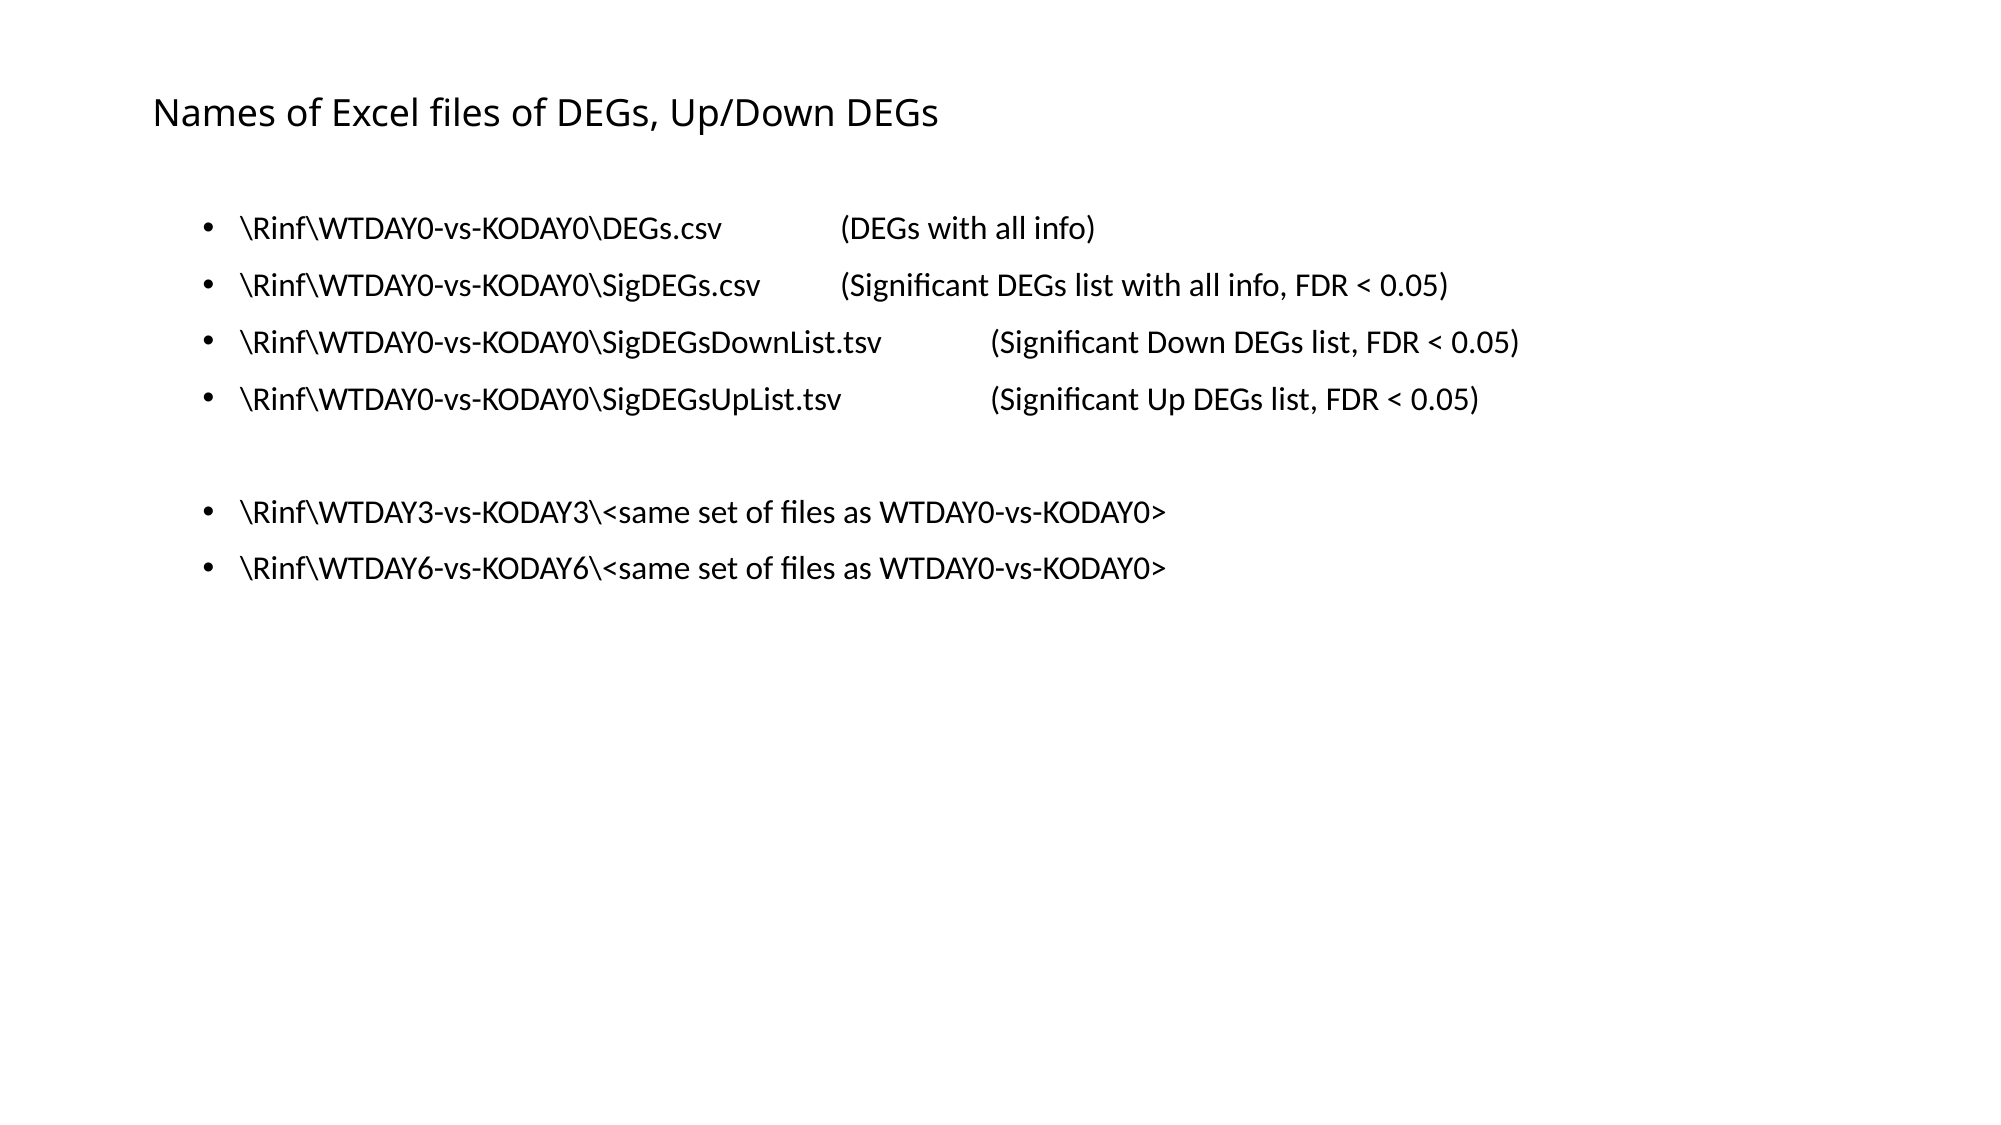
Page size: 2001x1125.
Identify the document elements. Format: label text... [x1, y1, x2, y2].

title Names of Excel files of DEGs, Up/Down DEGs [137, 59, 1863, 170]
list \Rinf\WTDAY0-vs-KODAY0\DEGs.csv (DEGs with all info) \Rinf\WTDAY0-vs-KODAY0\SigDEGs.csv (Significant DEGs list with all info, FDR < 0.05) \Rinf\WTDAY0-vs-KODAY0\SigDEGsDownList.tsv (Significant Down DEGs list, FDR < 0.05) \Rinf\WTDAY0-vs-KODAY0\SigDEGsUpList.tsv (Significant Up DEGs list, FDR < 0.05) \Rinf\WTDAY3-vs-KODAY3\<same set of files as WTDAY0-vs-KODAY0> \Rinf\WTDAY6-vs-KODAY6\<same set of files as WTDAY0-vs-KODAY0> [187, 203, 1913, 629]
